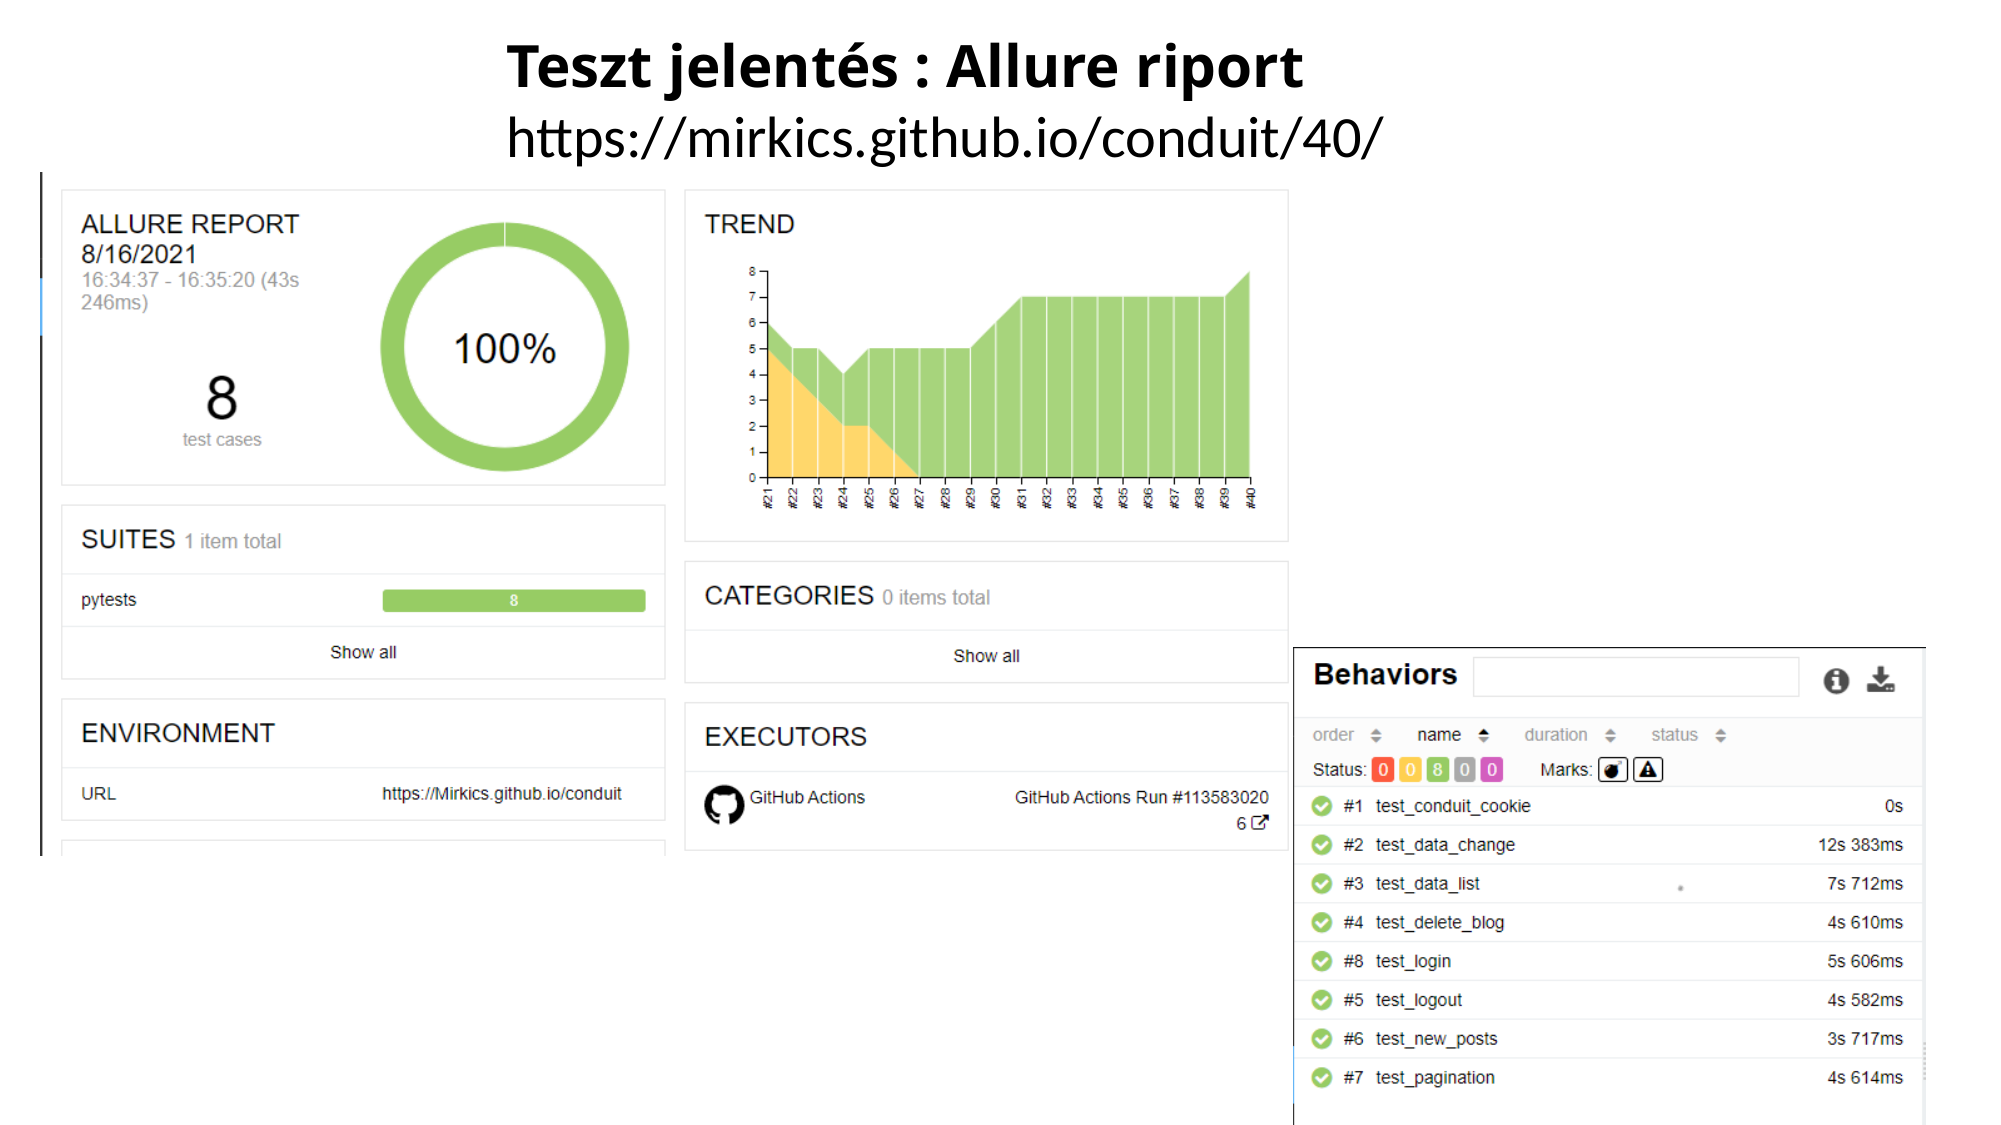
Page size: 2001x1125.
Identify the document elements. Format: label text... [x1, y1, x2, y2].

text_box Teszt jelentés : Allure riport https://mirkics.github.io/conduit/40/ [491, 21, 1556, 177]
picture [40, 172, 1926, 1125]
